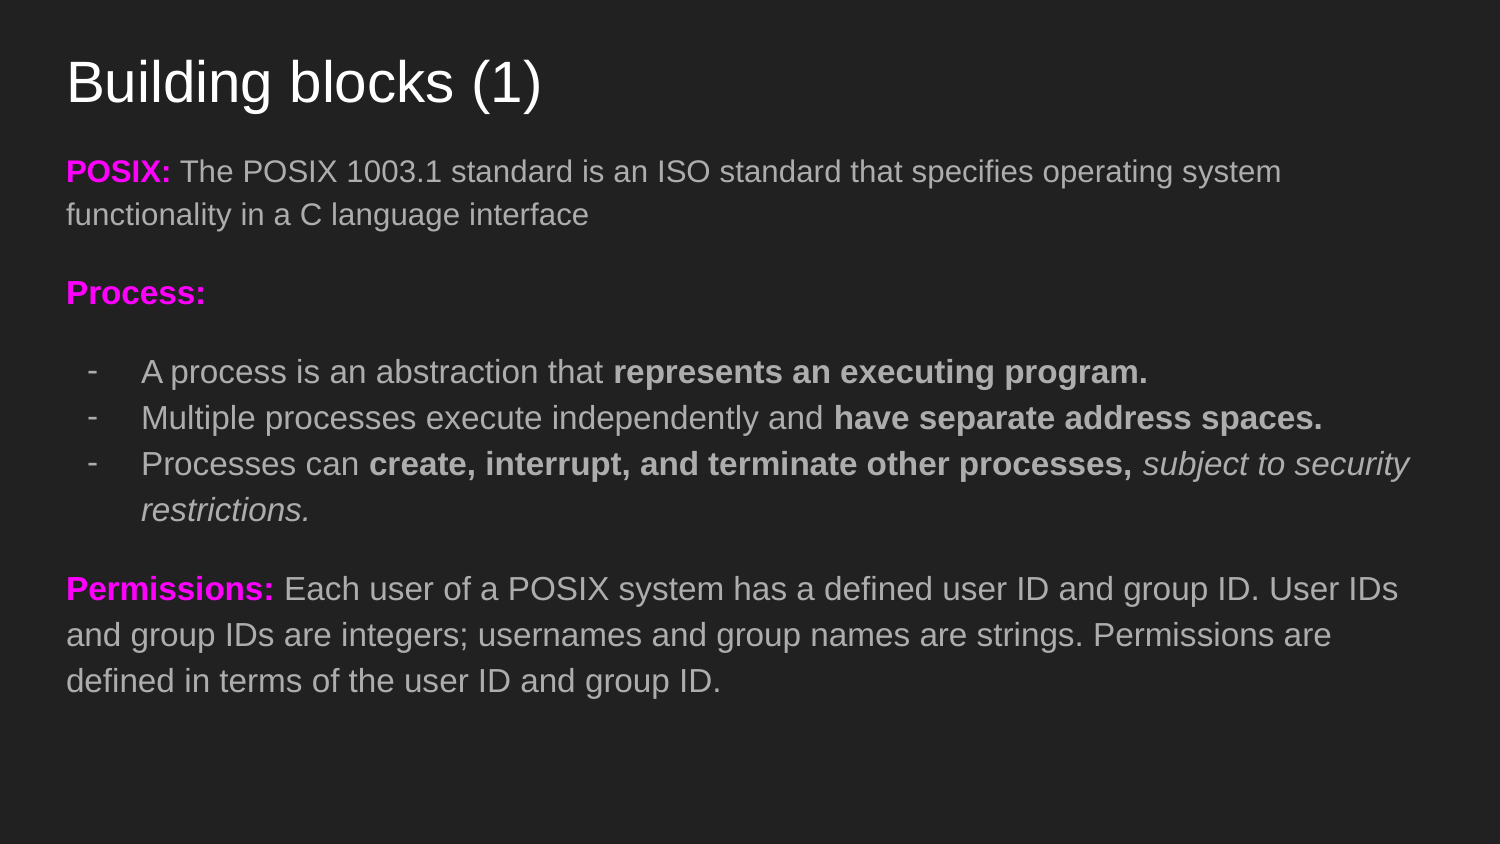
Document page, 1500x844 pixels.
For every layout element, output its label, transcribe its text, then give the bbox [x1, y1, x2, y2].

title Building blocks (1) [51, 29, 1449, 124]
list POSIX: The POSIX 1003.1 standard is an ISO standard that specifies operating system functionality in a C language interface Process: A process is an abstraction that represents an executing program. Multiple processes execute independently and have separate address spaces. Processes can create, interrupt, and terminate other processes, subject to security restrictions. Permissions: Each user of a POSIX system has a defined user ID and group ID. User IDs and group IDs are integers; usernames and group names are strings. Permissions are defined in terms of the user ID and group ID. [51, 130, 1449, 822]
